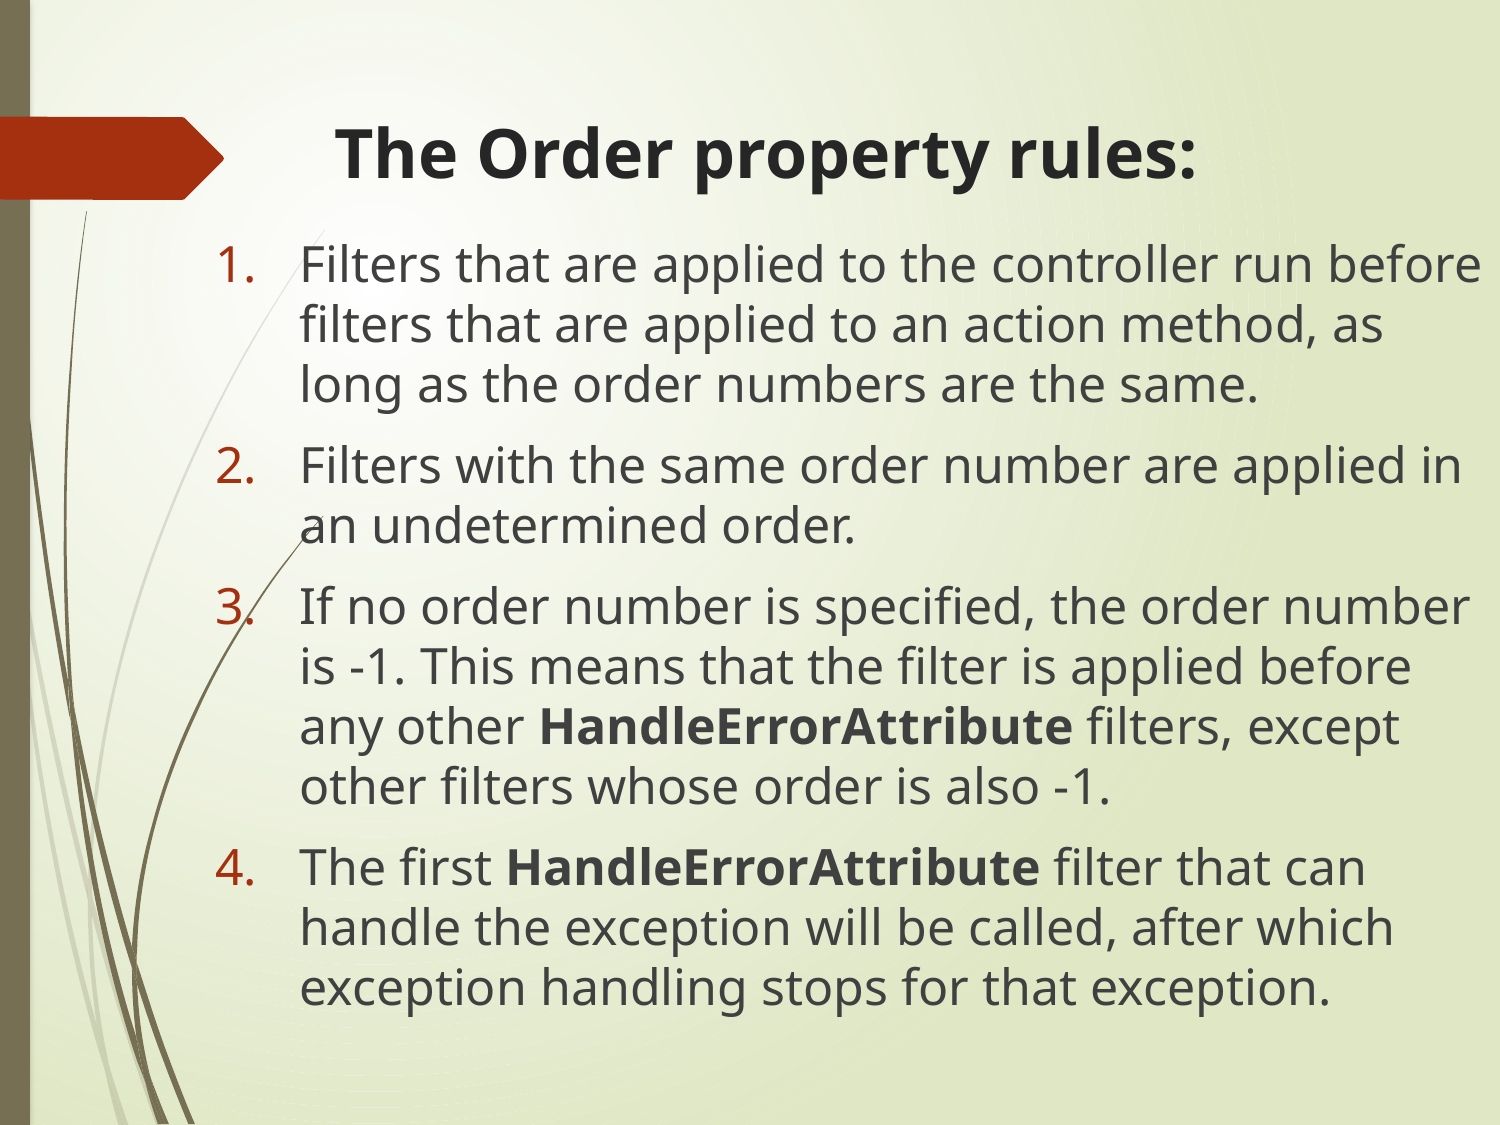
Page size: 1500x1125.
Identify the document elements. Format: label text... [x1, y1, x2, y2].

list Filters that are applied to the controller run before filters that are applied to an action method, as long as the order numbers are the same. Filters with the same order number are applied in an undetermined order. If no order number is specified, the order number is -1. This means that the filter is applied before any other HandleErrorAttribute filters, except other filters whose order is also -1. The first HandleErrorAttribute filter that can handle the exception will be called, after which exception handling stops for that exception. [200, 224, 1500, 1125]
title The Order property rules: [319, 102, 1500, 200]
